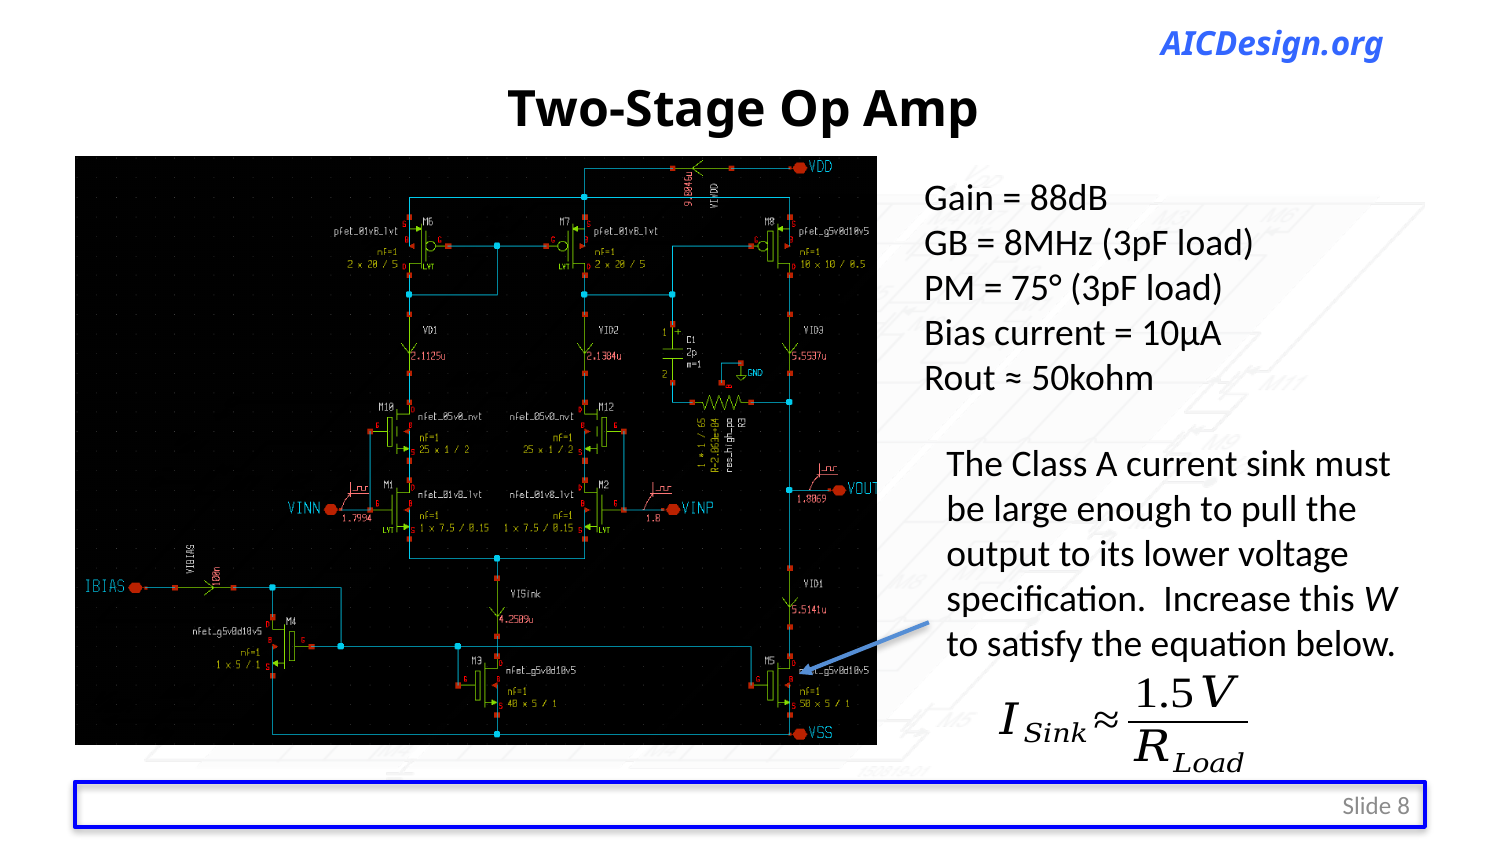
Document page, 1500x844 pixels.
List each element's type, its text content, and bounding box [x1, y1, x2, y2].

slide_number Slide 8 [1074, 783, 1425, 827]
text_box [74, 118, 1425, 783]
text_box The Class A current sink must be large enough to pull the output to its lower voltage specification. Increase this W to satisfy the equation below. [931, 431, 1421, 672]
picture [74, 155, 877, 745]
text_box Two-Stage Op Amp [74, 42, 1425, 118]
text_box Gain = 88dB GB = 8MHz (3pF load) PM = 75° (3pF load) Bias current = 10µA Rout ≈ 50kohm [909, 165, 1346, 406]
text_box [798, 621, 930, 675]
